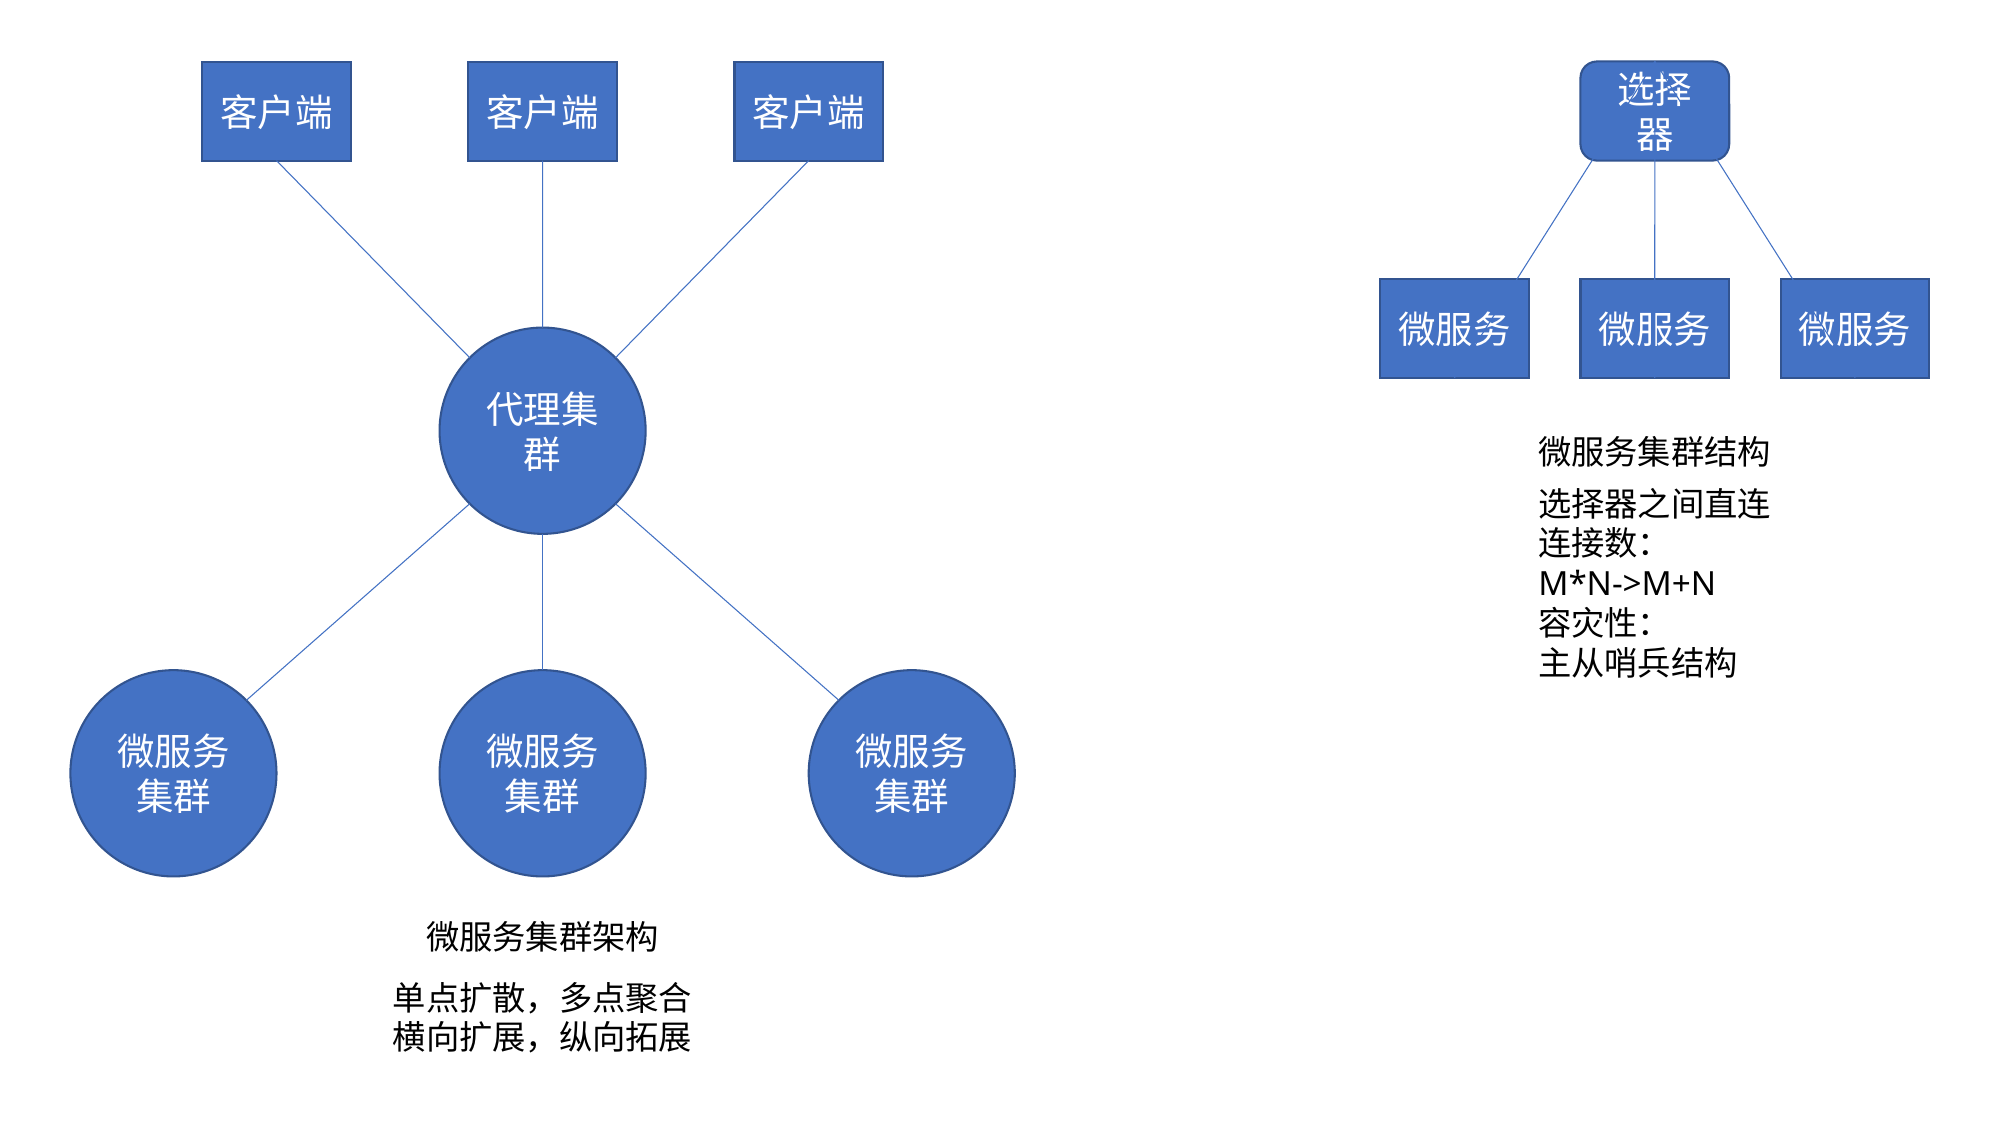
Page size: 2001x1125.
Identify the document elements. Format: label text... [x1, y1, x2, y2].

text_box 客户端 [467, 61, 618, 162]
text_box 代理集群 [438, 326, 647, 535]
text_box 选择器之间直连 连接数： M*N->M+N 容灾性： 主从哨兵结构 [1514, 475, 1795, 690]
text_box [276, 160, 470, 358]
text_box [1654, 61, 1856, 378]
text_box 微服务集群架构 [402, 909, 683, 964]
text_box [1454, 61, 1654, 378]
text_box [615, 160, 809, 358]
text_box 微服务集群 [69, 669, 278, 878]
text_box 单点扩散，多点聚合 横向扩展，纵向拓展 [350, 969, 735, 1064]
text_box 微服务集群结构 [1514, 423, 1795, 475]
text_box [615, 503, 839, 701]
text_box 微服务 [1379, 278, 1454, 379]
text_box 客户端 [733, 61, 884, 162]
text_box 客户端 [201, 61, 352, 162]
text_box 微服务 [1855, 278, 1930, 379]
text_box 微服务集群 [807, 669, 1016, 878]
text_box 微服务集群 [438, 669, 647, 878]
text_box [246, 503, 470, 701]
